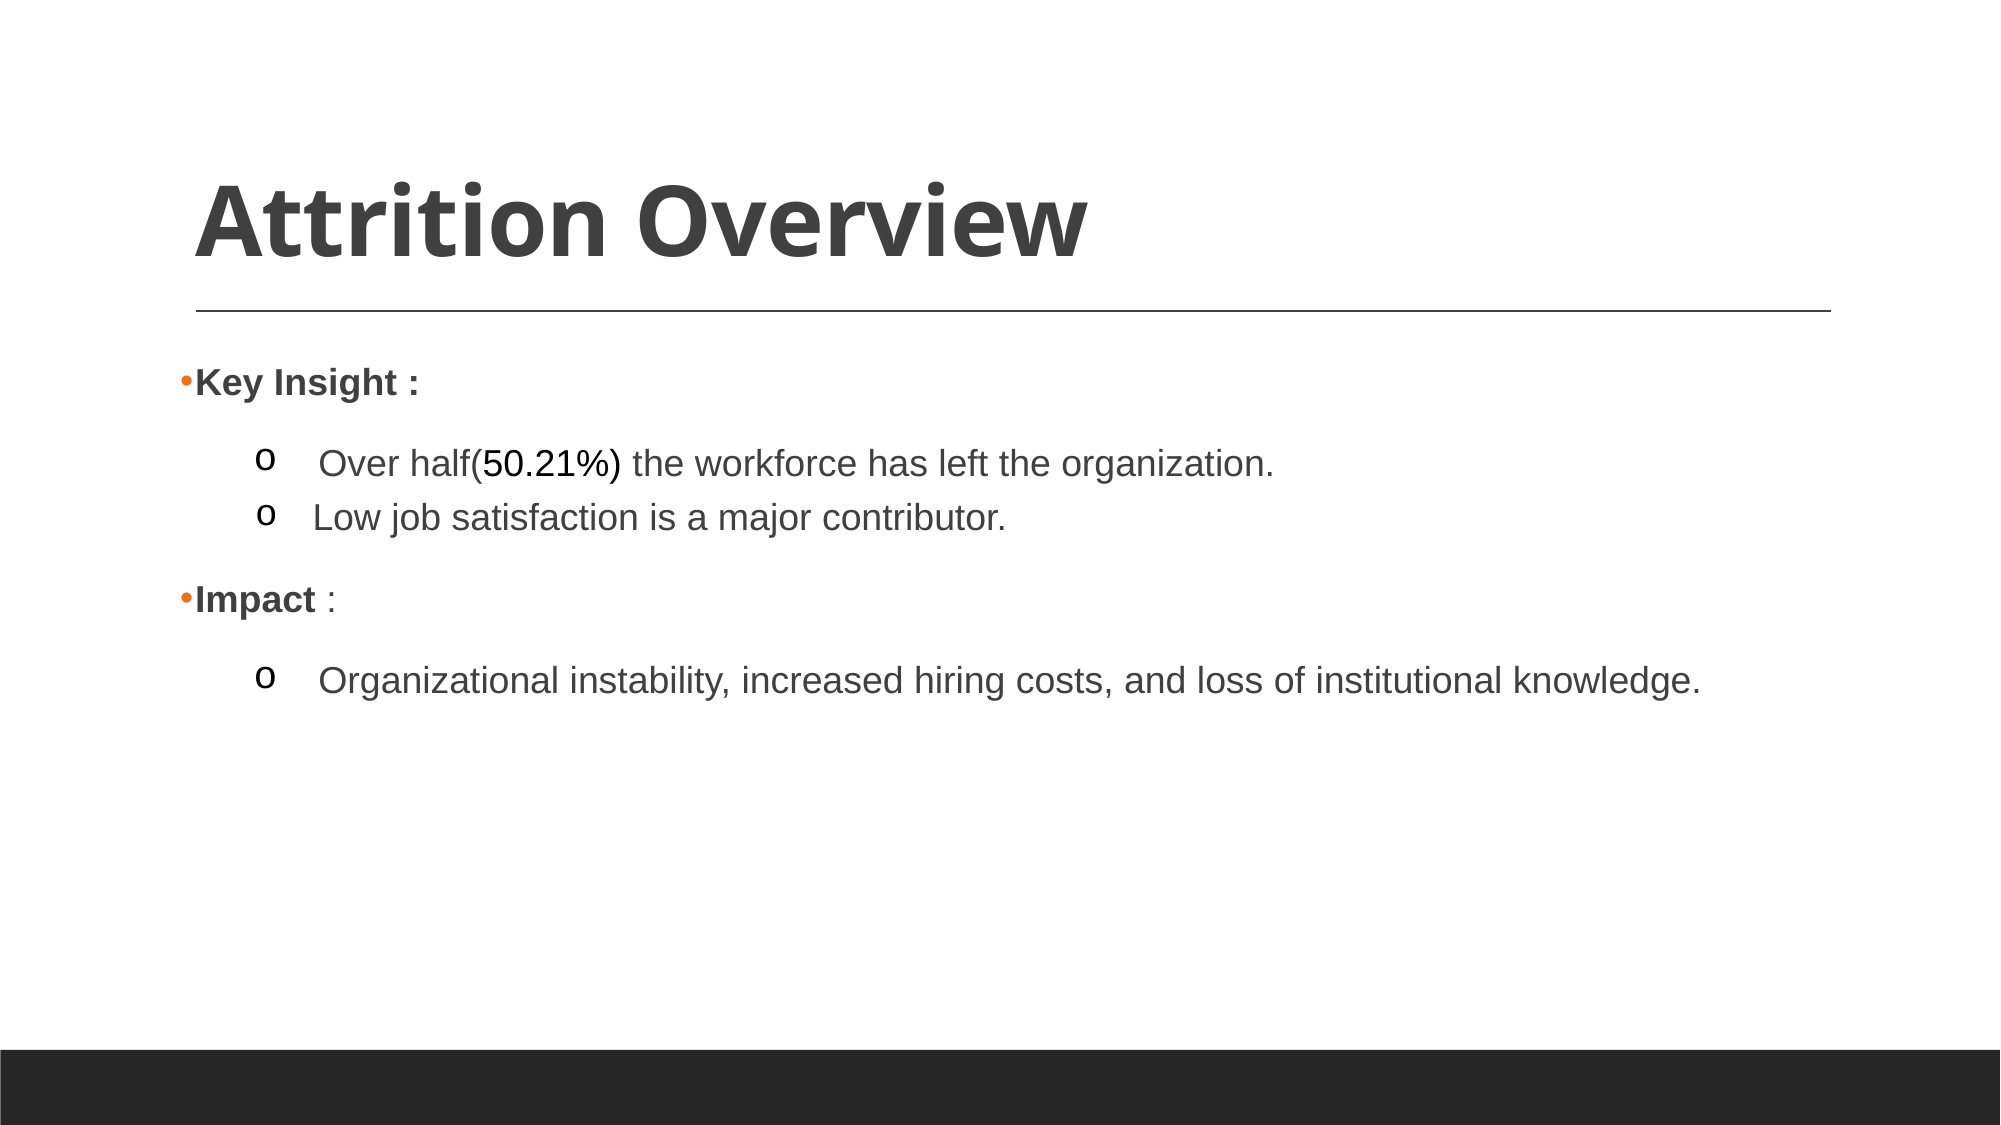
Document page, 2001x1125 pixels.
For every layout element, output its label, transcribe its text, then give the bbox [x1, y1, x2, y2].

list Key Insight : Over half(50.21%) the workforce has left the organization. Low job satisfaction is a major contributor. Impact : Organizational instability, increased hiring costs, and loss of institutional knowledge. [180, 345, 1830, 963]
title Attrition Overview [180, 47, 1830, 285]
